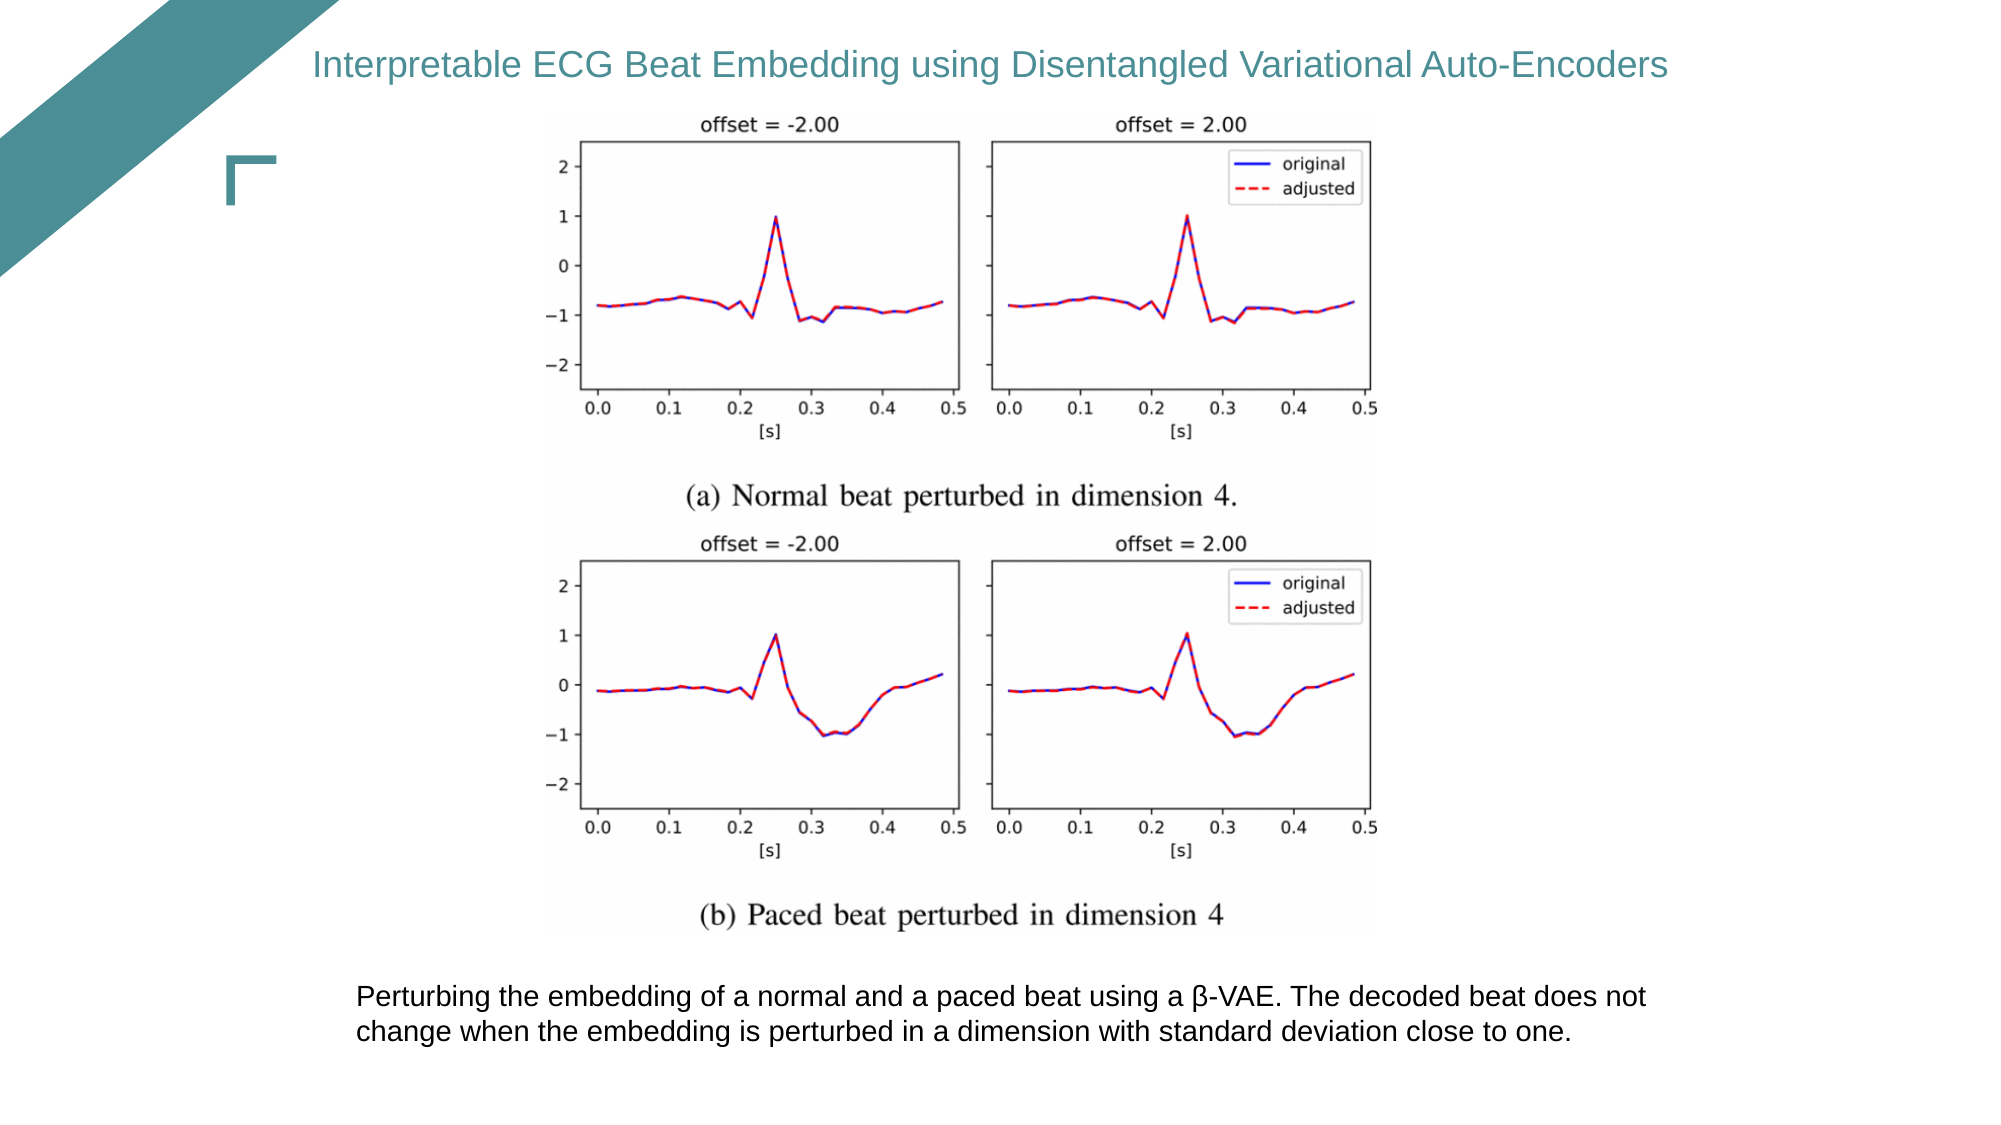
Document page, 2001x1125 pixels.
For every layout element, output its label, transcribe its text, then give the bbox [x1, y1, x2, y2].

text_box [225, 154, 277, 206]
picture [546, 116, 1377, 932]
text_box Perturbing the embedding of a normal and a paced beat using a β-VAE. The decoded beat does not change when the embedding is perturbed in a dimension with standard deviation close to one. [341, 969, 1669, 1055]
text_box Interpretable ECG Beat Embedding using Disentangled Variational Auto-Encoders [297, 32, 1911, 93]
